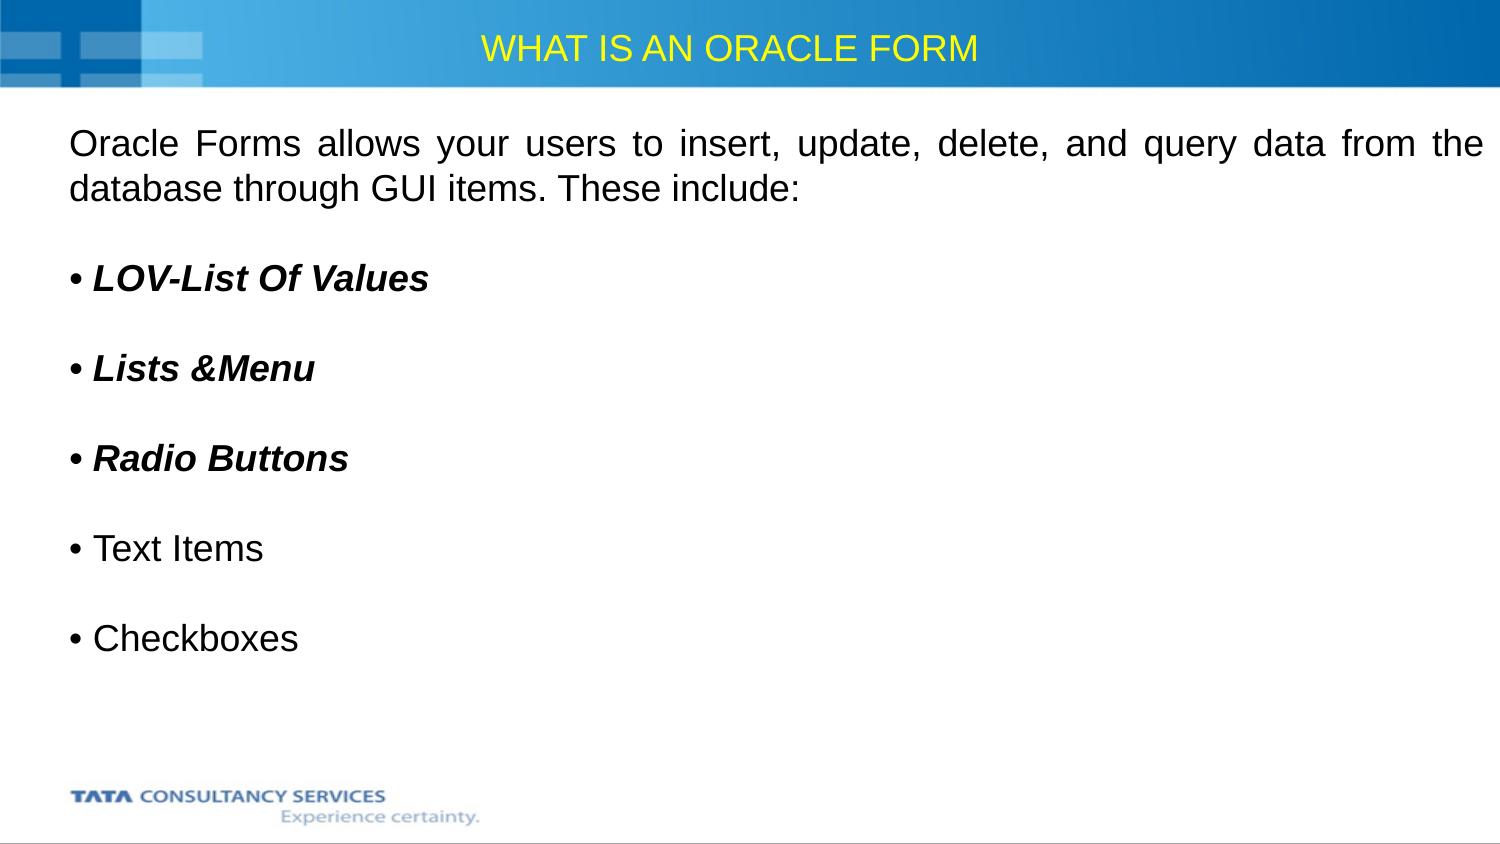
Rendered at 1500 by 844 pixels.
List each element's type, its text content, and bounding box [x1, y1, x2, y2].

title WHAT IS AN ORACLE FORM [0, 14, 1461, 80]
subtitle Oracle Forms allows your users to insert, update, delete, and query data from the database through GUI items. These include: • LOV-List Of Values • Lists &Menu • Radio Buttons • Text Items • Checkboxes [54, 148, 1500, 810]
picture [0, 0, 1500, 843]
